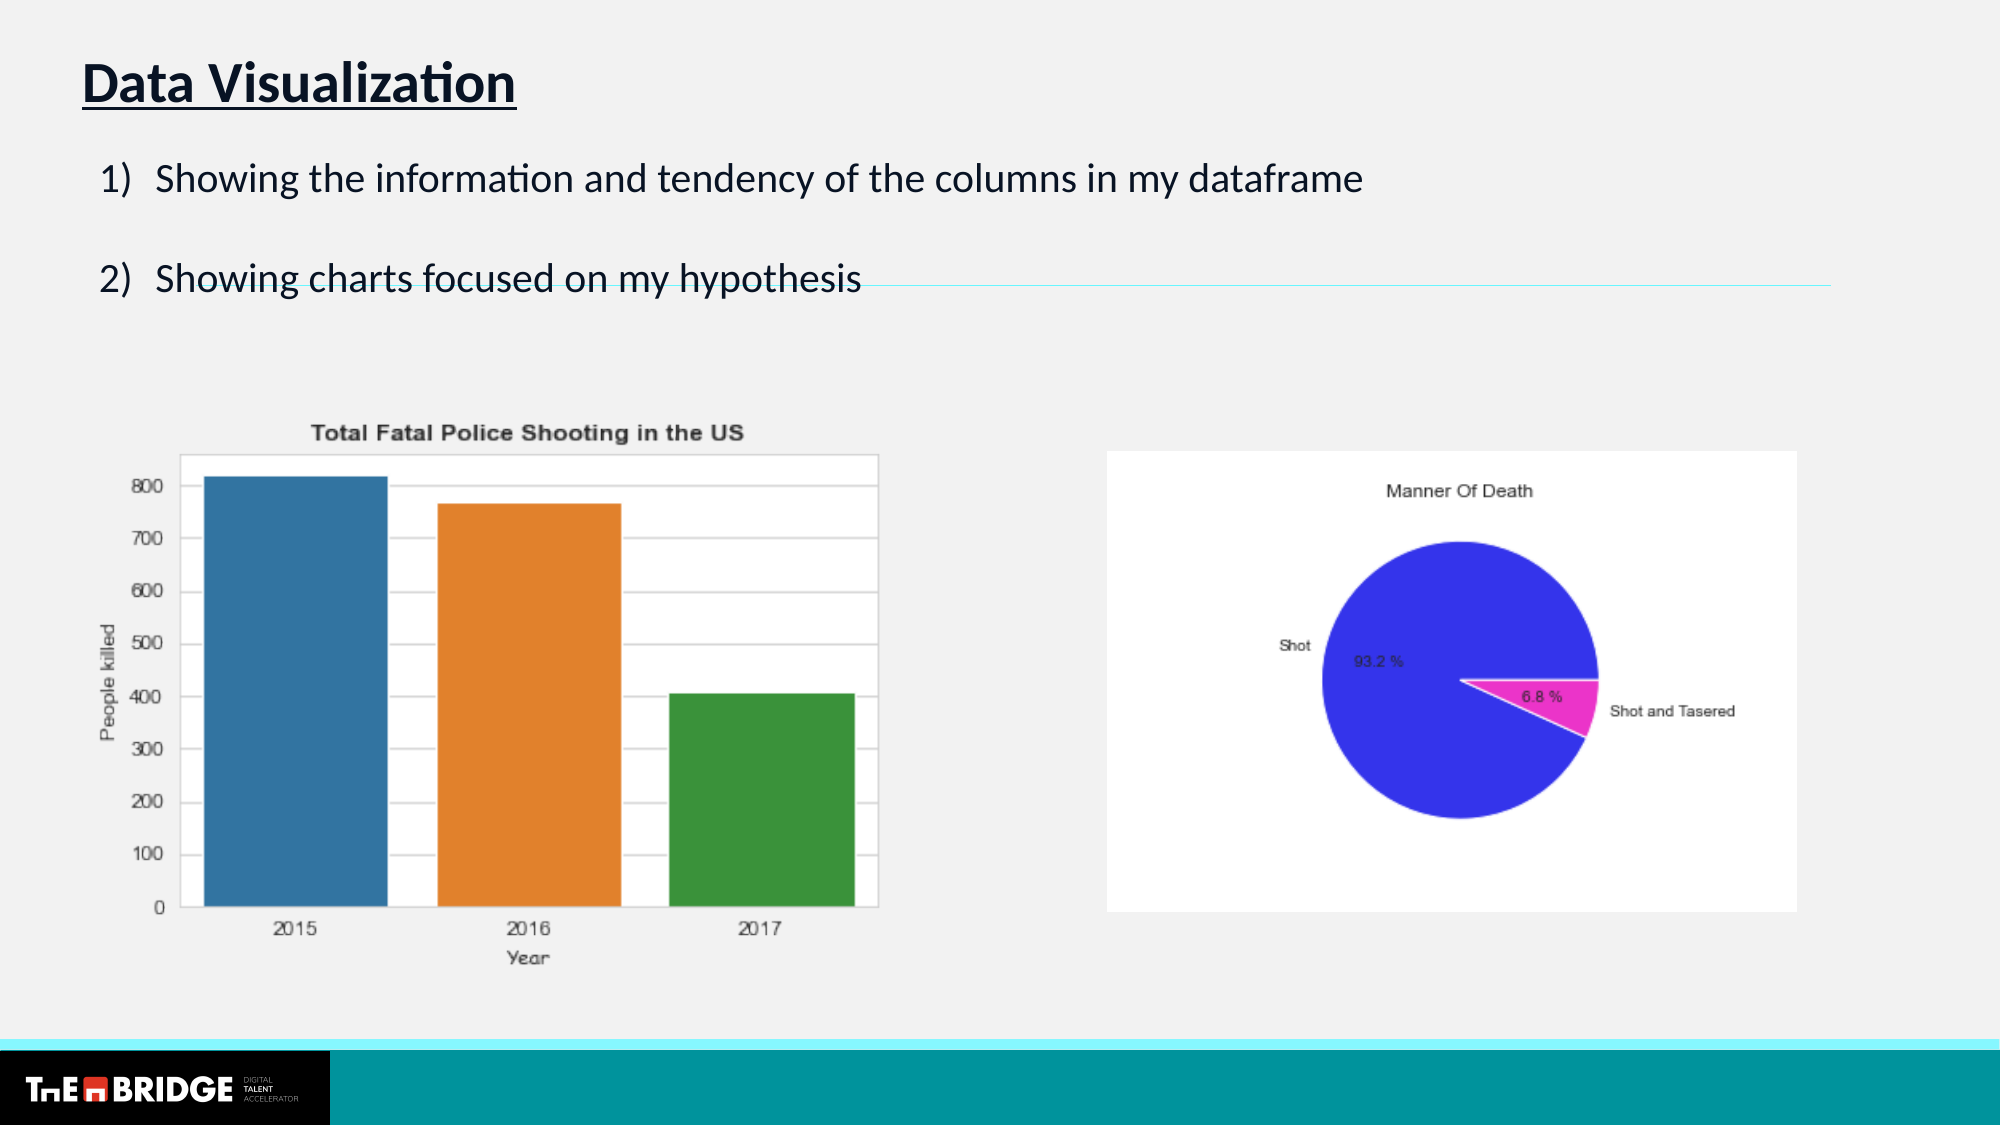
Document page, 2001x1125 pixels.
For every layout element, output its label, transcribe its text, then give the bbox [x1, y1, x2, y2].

picture [1106, 451, 1797, 913]
picture [66, 381, 968, 983]
text_box Data Visualization [67, 37, 594, 122]
picture [0, 1051, 331, 1125]
text_box Showing the information and tendency of the columns in my dataframe Showing charts focused on my hypothesis [84, 143, 1886, 309]
